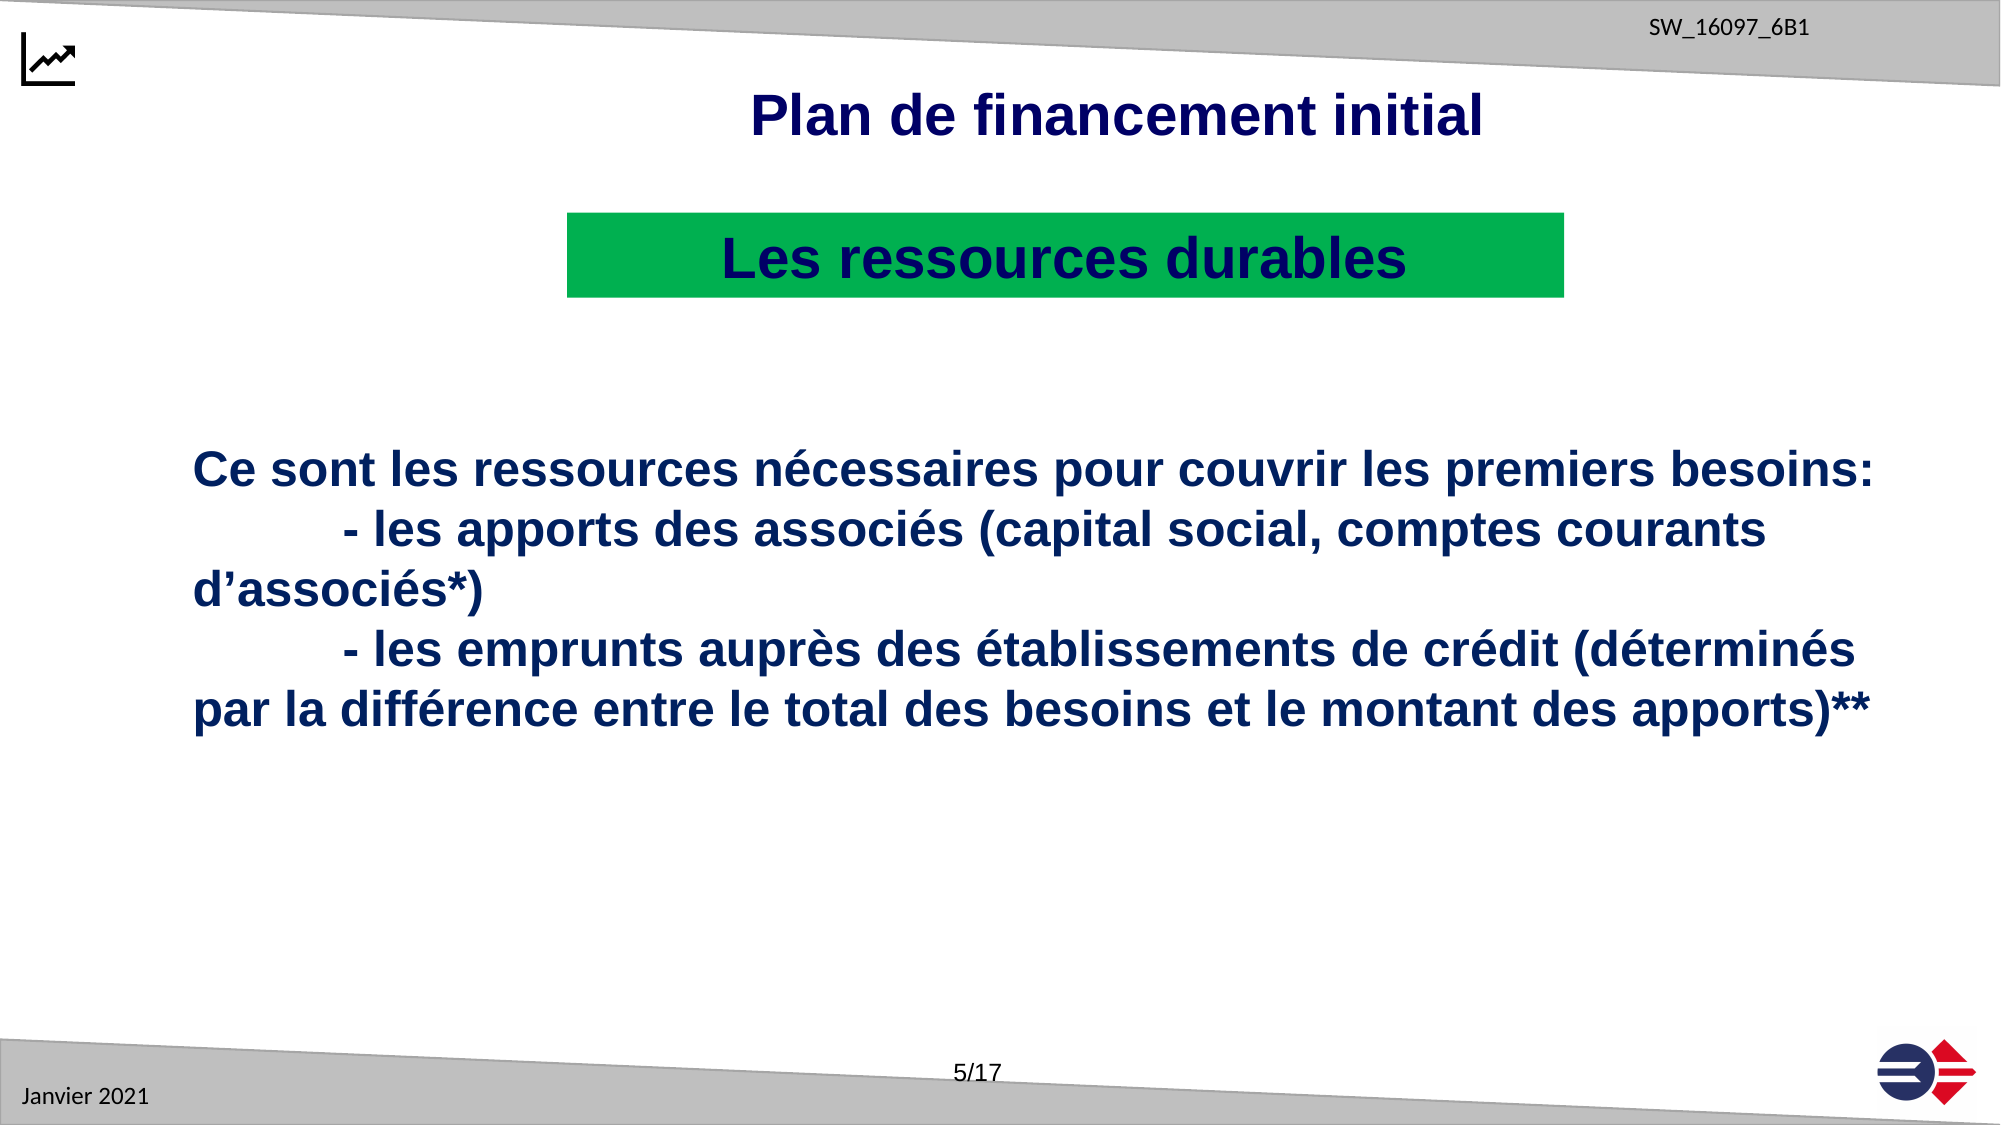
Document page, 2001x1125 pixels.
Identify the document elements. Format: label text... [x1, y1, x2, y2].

text_box Les ressources durables [567, 212, 1565, 298]
picture [1877, 1026, 1977, 1122]
picture [10, 21, 86, 97]
text_box Plan de financement initial [672, 69, 1564, 155]
text_box Ce sont les ressources nécessaires pour couvrir les premiers besoins: - les apports des associés (capital social, comptes courants d’associés*) - les emprunts auprès des établissements de crédit (déterminés par la différence entre le total des besoins et le montant des apports)** [184, 429, 1928, 744]
